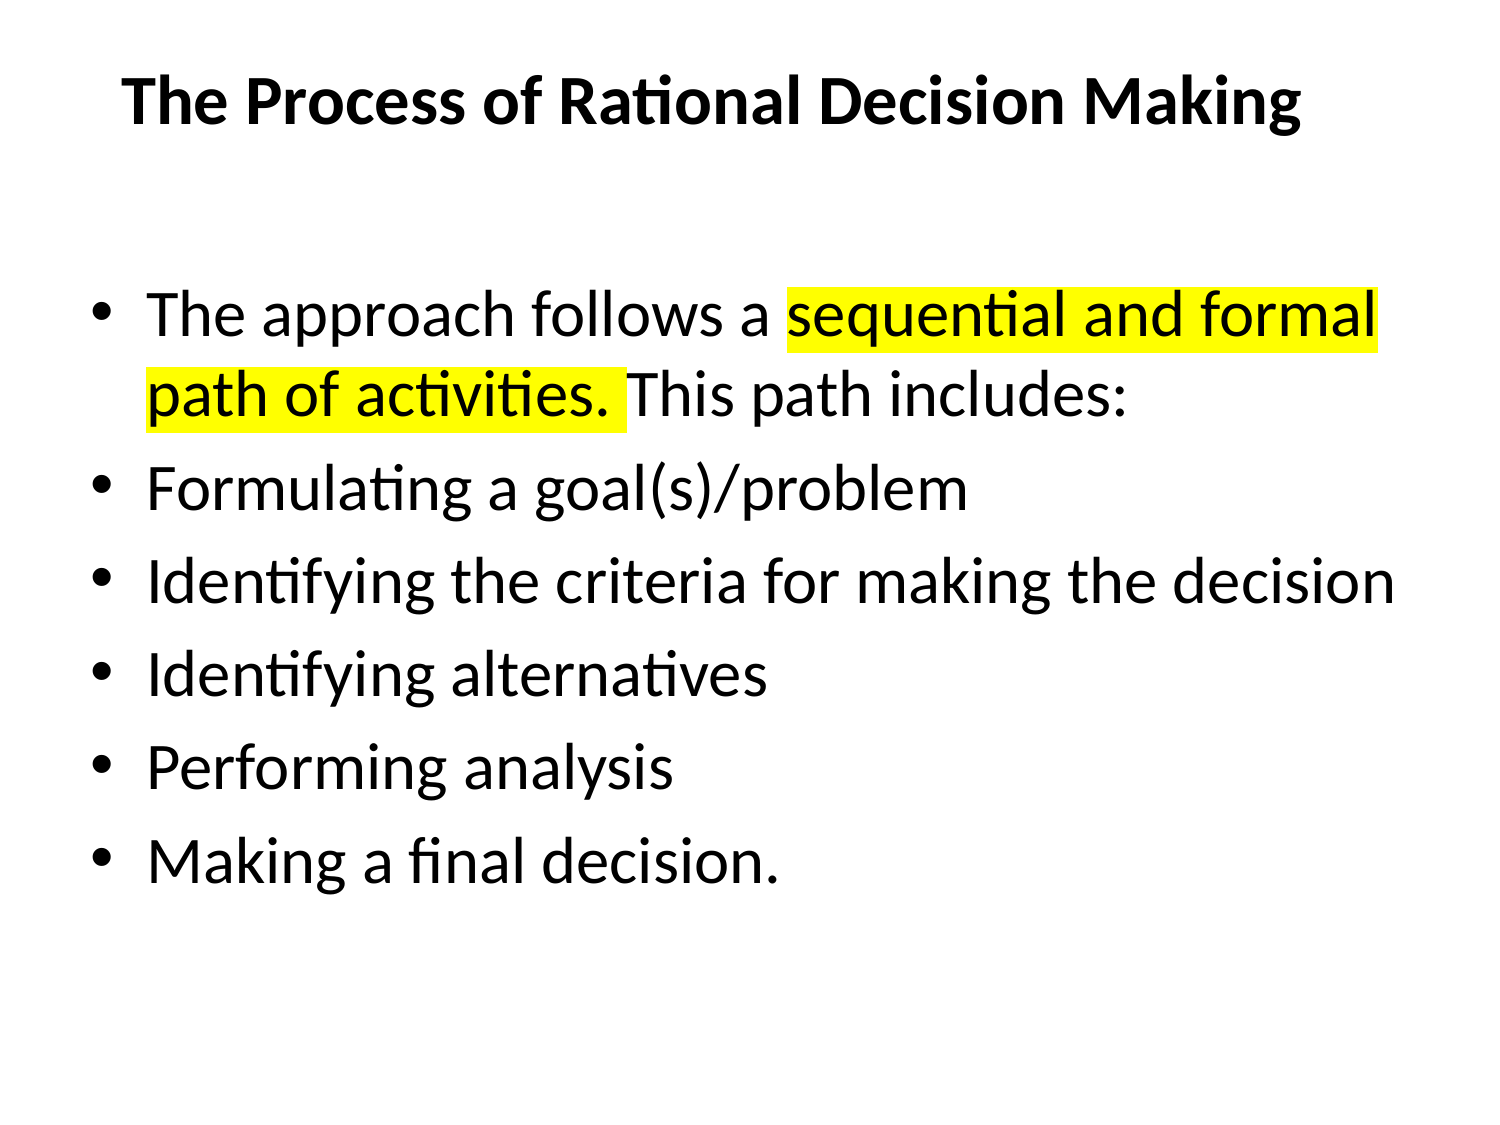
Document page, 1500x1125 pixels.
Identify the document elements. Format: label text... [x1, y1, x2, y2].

list The approach follows a sequential and formal path of activities. This path includes: Formulating a goal(s)/problem Identifying the criteria for making the decision Identifying alternatives Performing analysis Making a final decision. [75, 262, 1425, 1005]
title The Process of Rational Decision Making [0, 45, 1425, 233]
